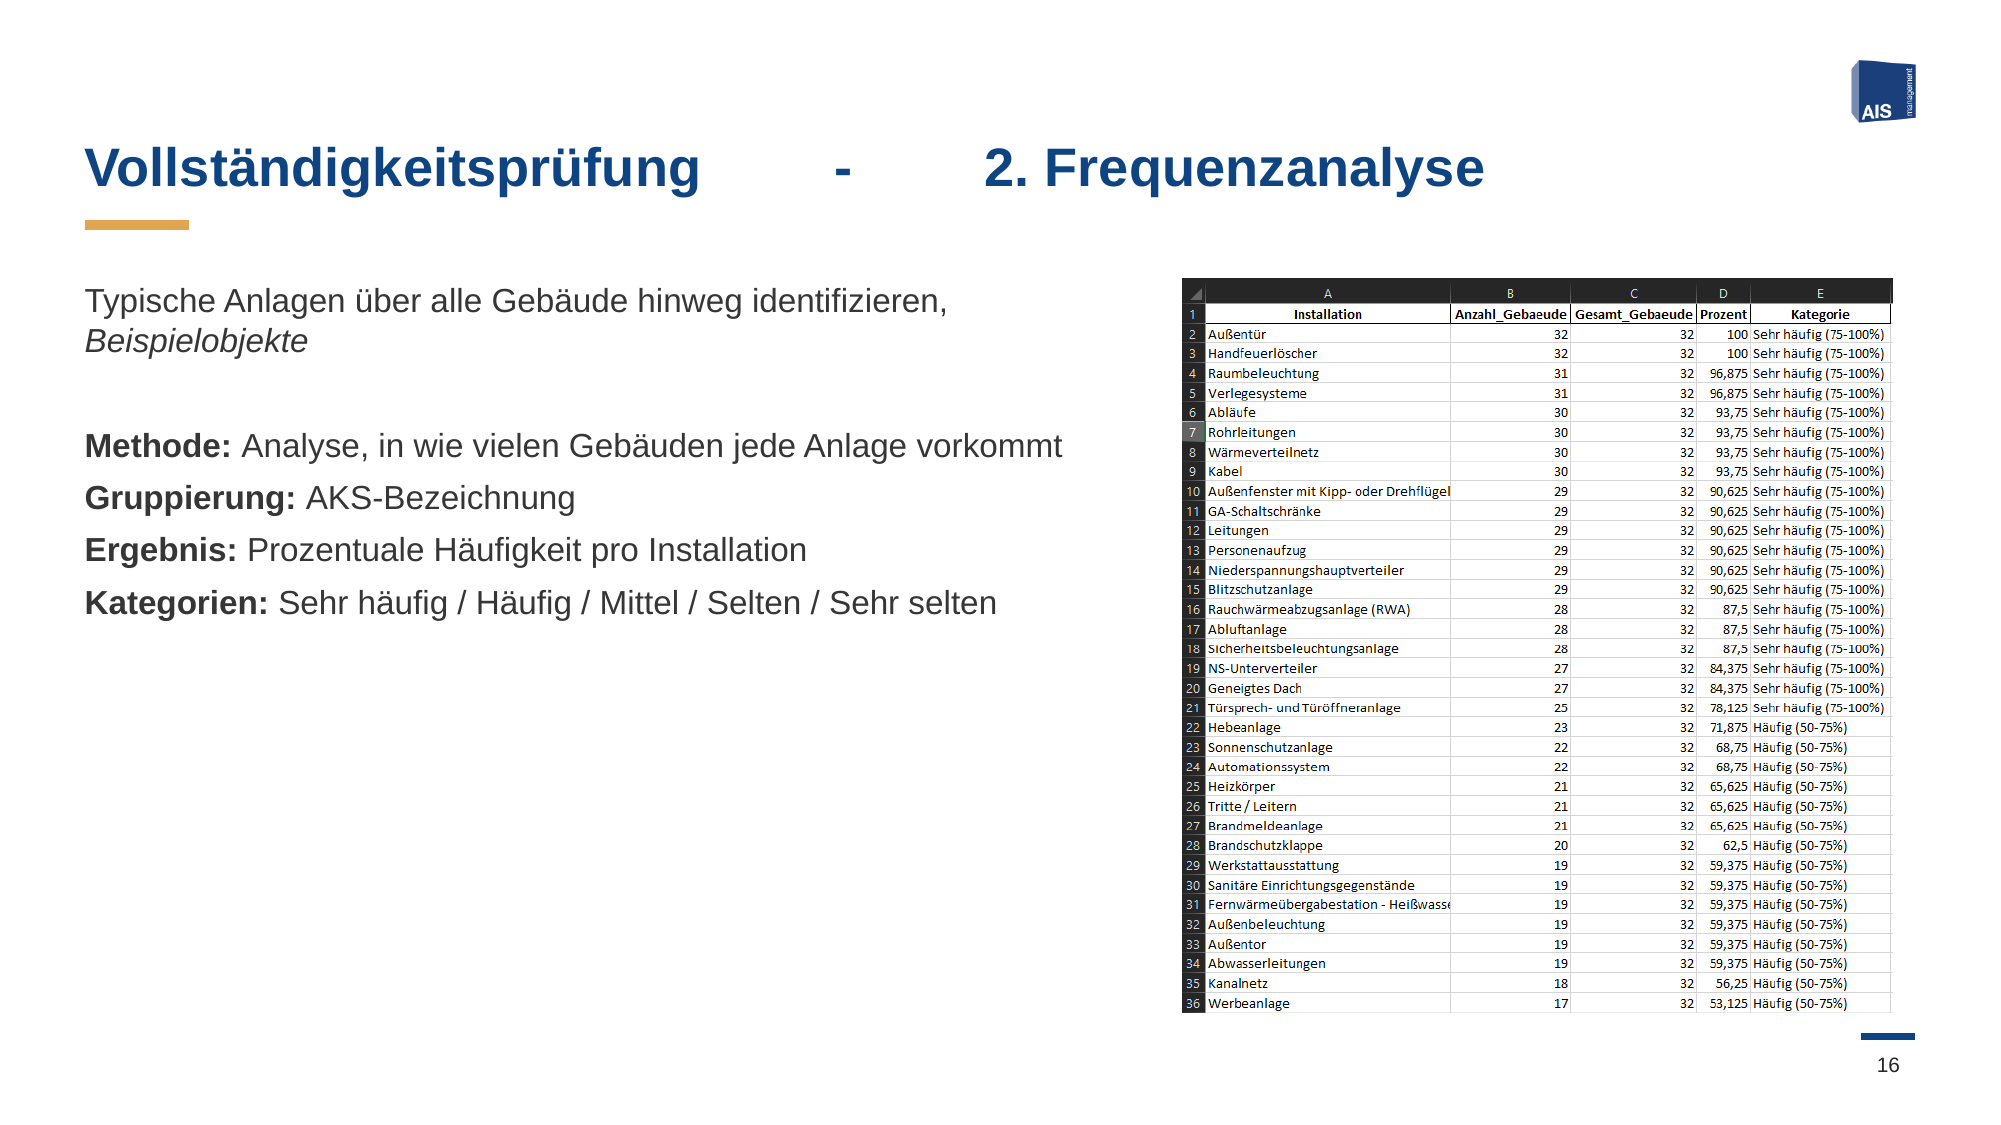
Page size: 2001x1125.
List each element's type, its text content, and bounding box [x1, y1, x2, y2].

picture [1847, 56, 1918, 125]
list Typische Anlagen über alle Gebäude hinweg identifizieren, Beispielobjekte Methode: Analyse, in wie vielen Gebäuden jede Anlage vorkommt Gruppierung: AKS-Bezeichnung Ergebnis: Prozentuale Häufigkeit pro Installation Kategorien: Sehr häufig / Häufig / Mittel / Selten / Sehr selten [84, 278, 1158, 1000]
picture [1182, 278, 1893, 1013]
title Vollständigkeitsprüfung - 2. Frequenzanalyse [84, 131, 1790, 198]
